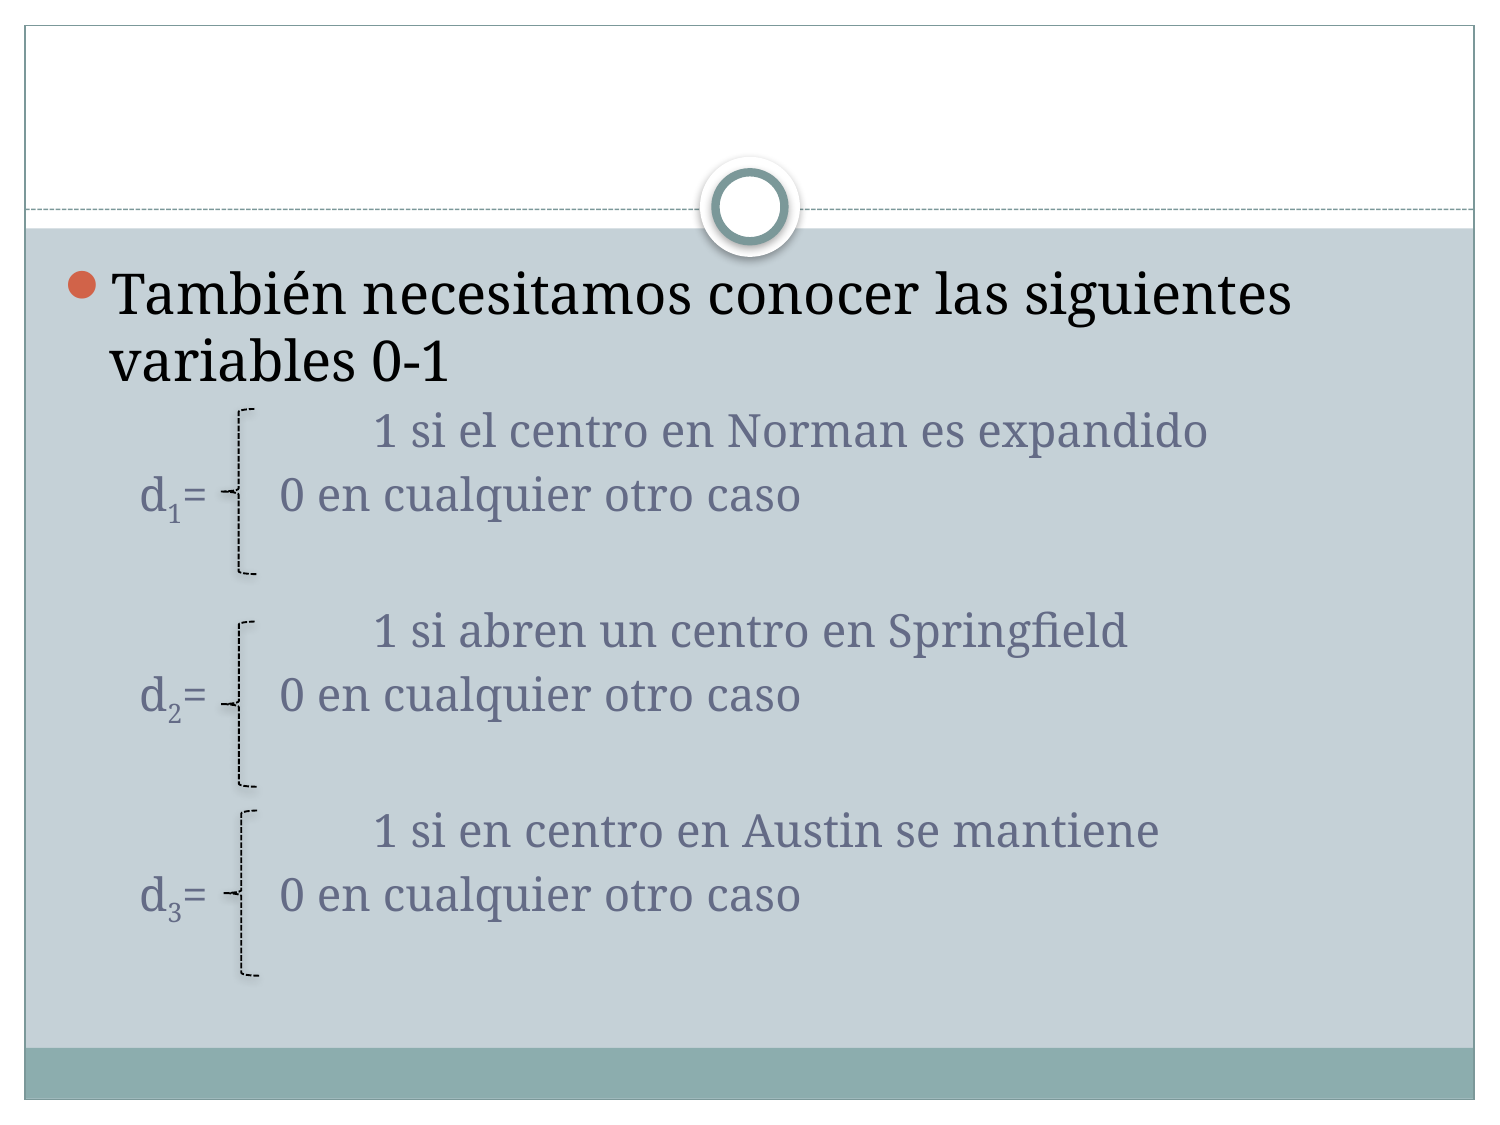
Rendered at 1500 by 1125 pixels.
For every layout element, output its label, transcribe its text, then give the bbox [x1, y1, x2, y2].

list También necesitamos conocer las siguientes variables 0-1 1 si el centro en Norman es expandido d1= 0 en cualquier otro caso 1 si abren un centro en Springfield d2= 0 en cualquier otro caso 1 si en centro en Austin se mantiene d3= 0 en cualquier otro caso [49, 250, 1445, 1001]
text_box [223, 809, 260, 977]
text_box [221, 620, 257, 788]
text_box [220, 407, 257, 576]
